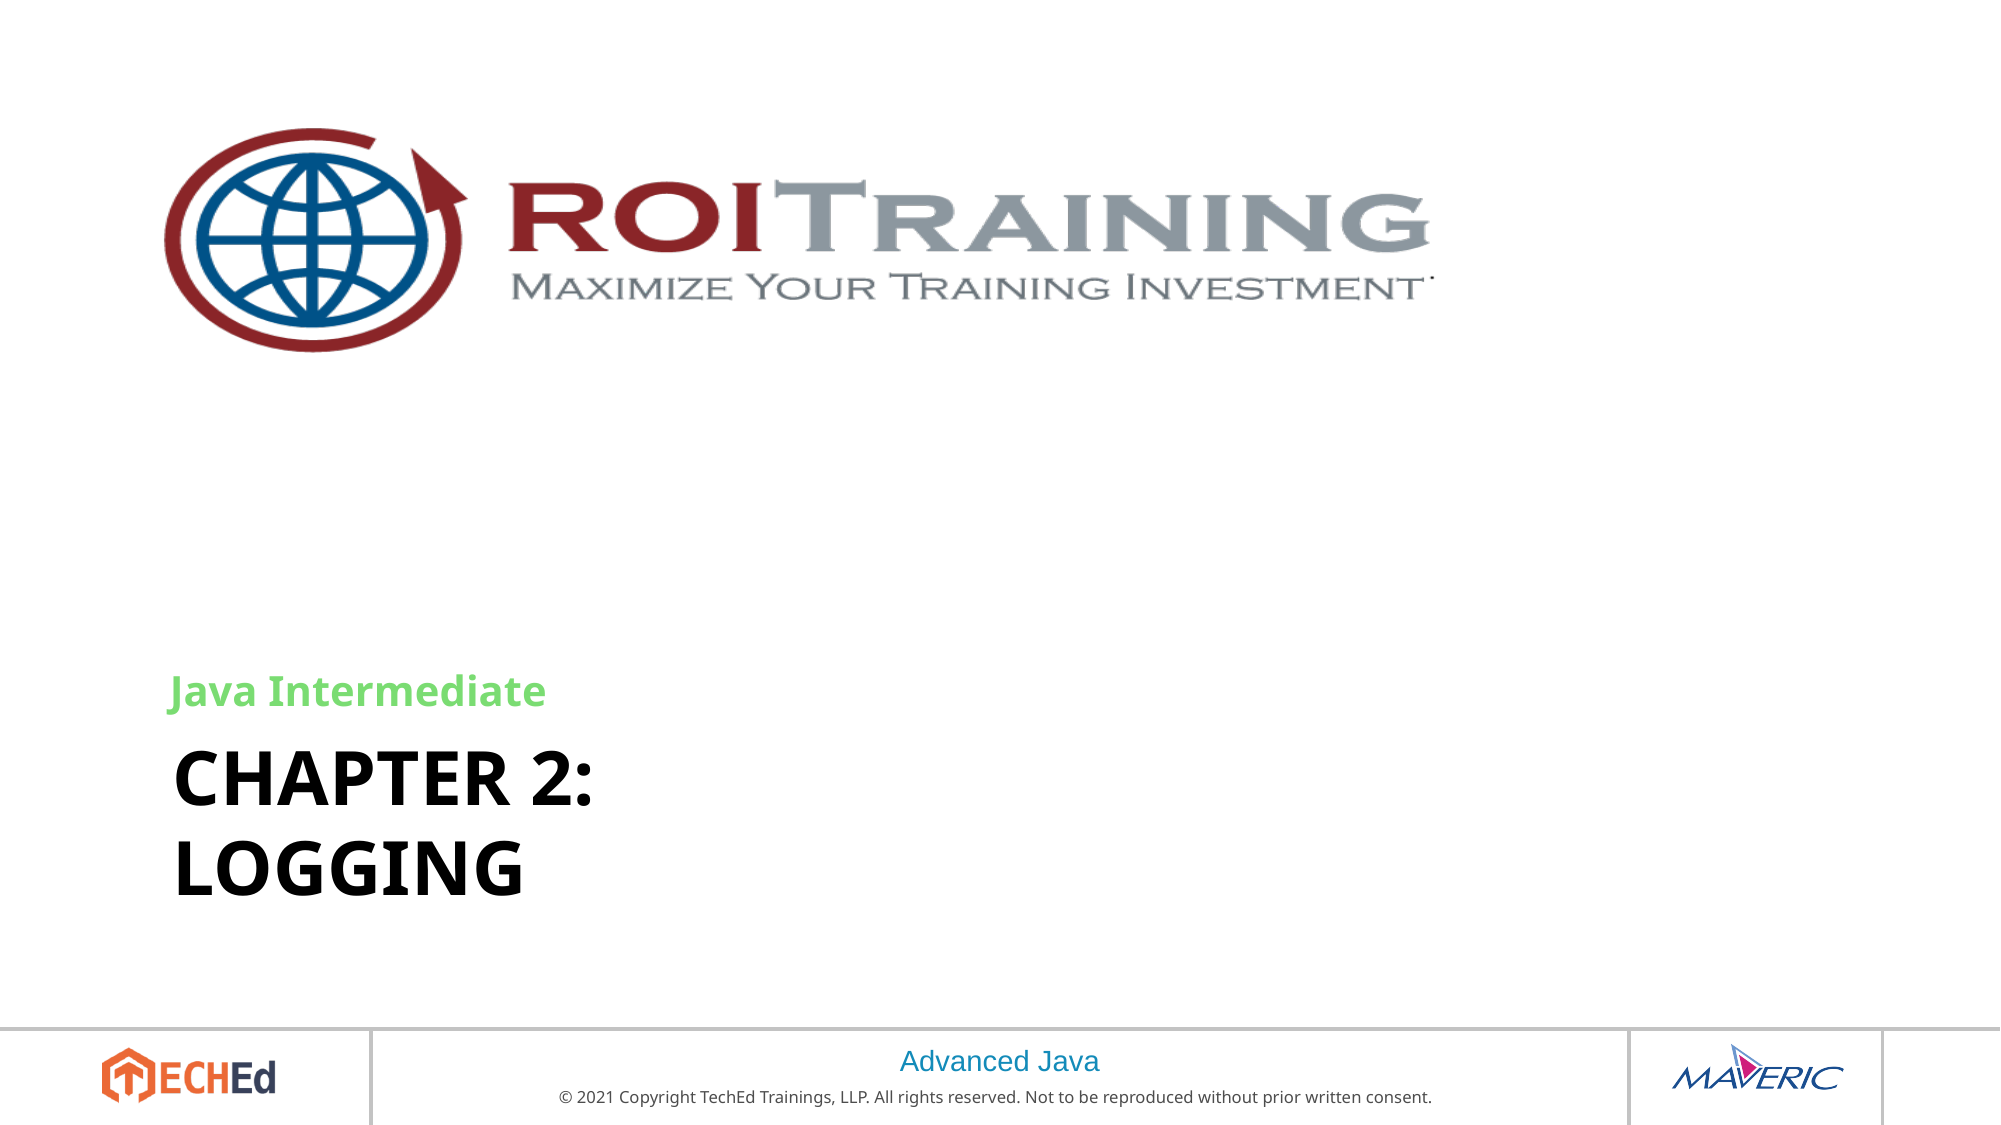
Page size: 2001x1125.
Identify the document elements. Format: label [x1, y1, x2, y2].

title [368, 722, 1644, 947]
picture [102, 1047, 276, 1110]
list [366, 476, 1642, 723]
text_box [488, 200, 1750, 324]
picture [125, 123, 1455, 356]
picture [1662, 1018, 1852, 1125]
